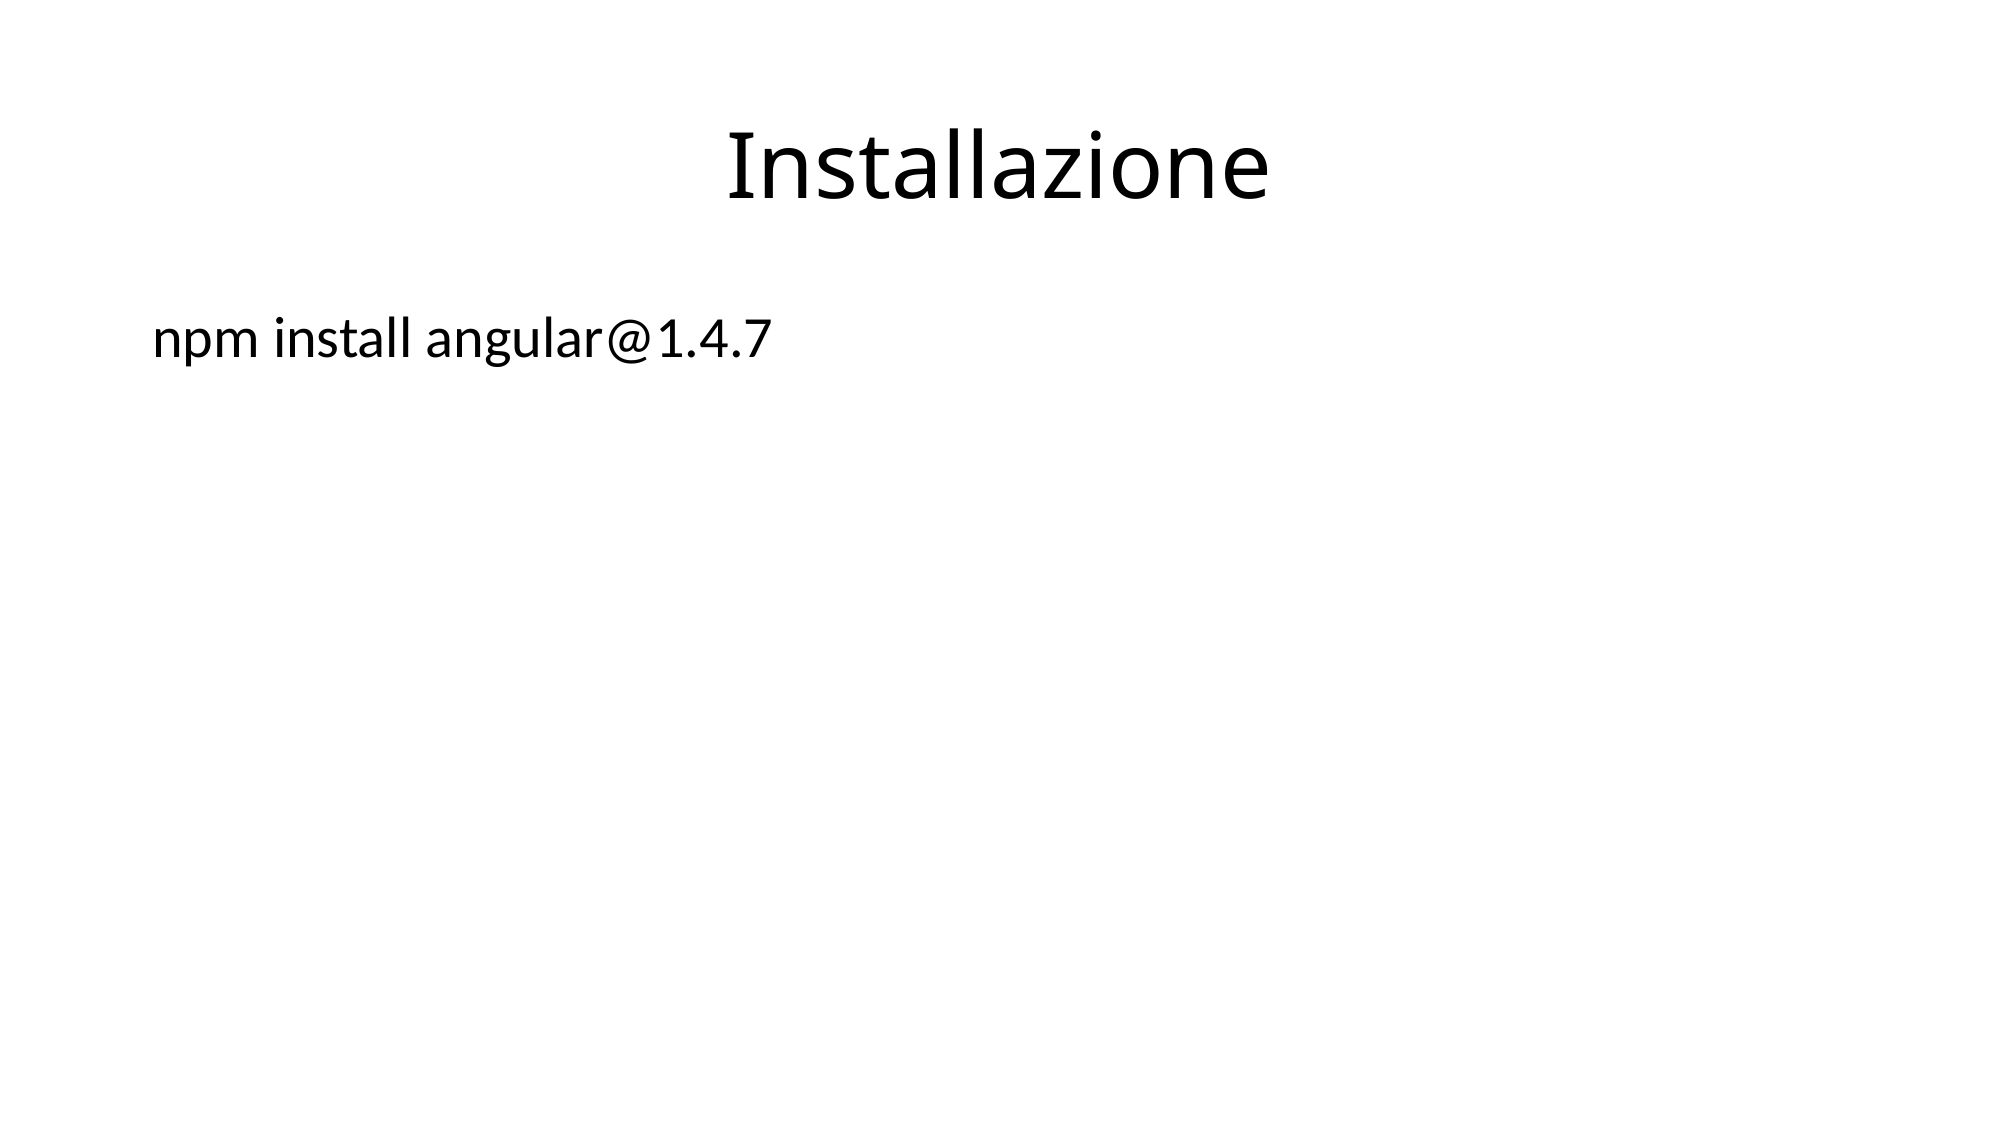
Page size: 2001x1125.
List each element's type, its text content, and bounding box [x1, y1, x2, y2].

list npm install angular@1.4.7 [137, 299, 1863, 1014]
title Installazione [137, 59, 1863, 278]
